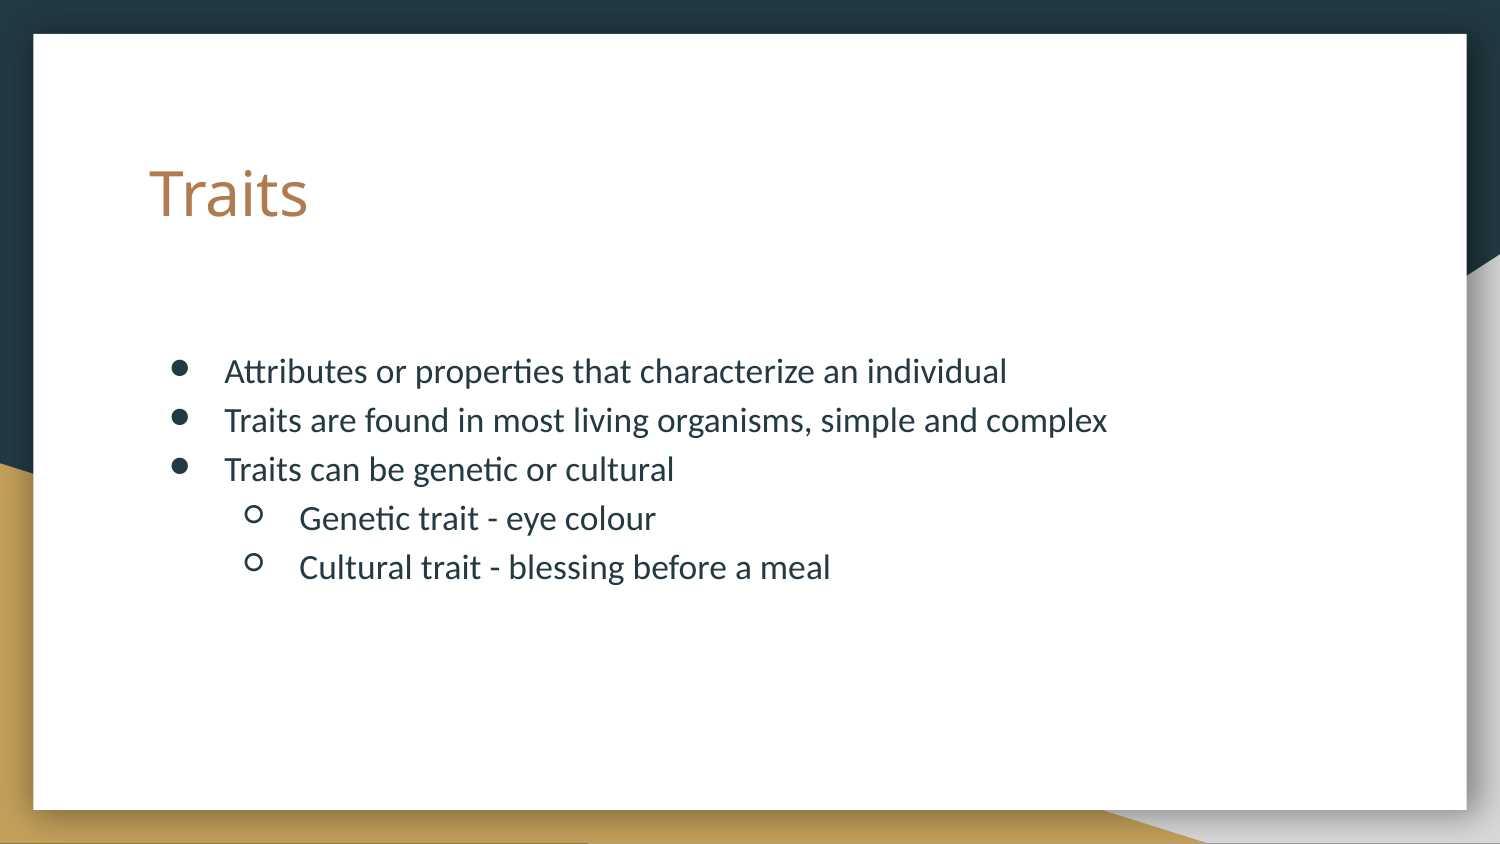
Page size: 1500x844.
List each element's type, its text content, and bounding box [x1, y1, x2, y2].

title Traits [134, 138, 1366, 296]
list Attributes or properties that characterize an individual Traits are found in most living organisms, simple and complex Traits can be genetic or cultural Genetic trait - eye colour Cultural trait - blessing before a meal [134, 326, 1366, 729]
